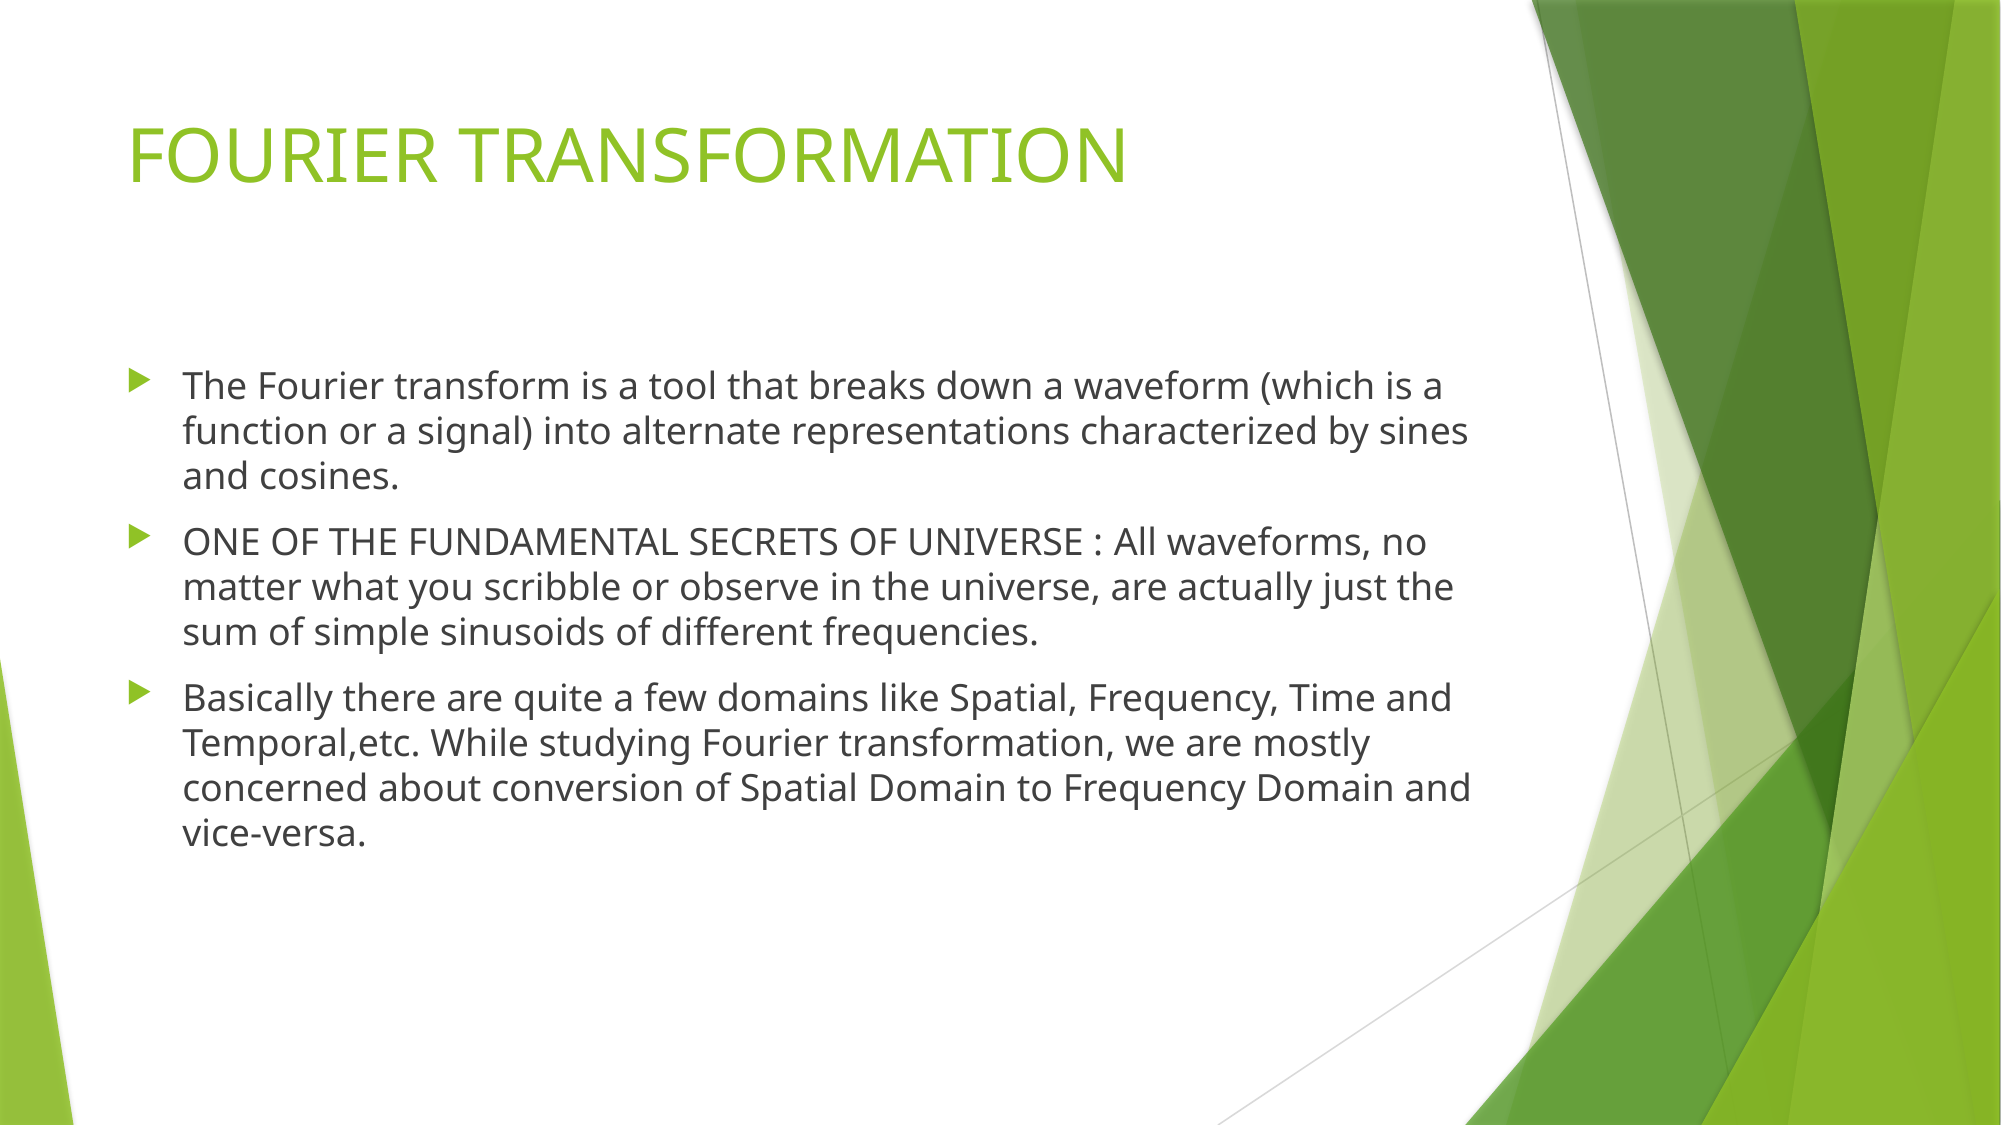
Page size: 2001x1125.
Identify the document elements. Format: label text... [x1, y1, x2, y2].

title FOURIER TRANSFORMATION [111, 99, 1522, 317]
list The Fourier transform is a tool that breaks down a waveform (which is a function or a signal) into alternate representations characterized by sines and cosines. ONE OF THE FUNDAMENTAL SECRETS OF UNIVERSE : All waveforms, no matter what you scribble or observe in the universe, are actually just the sum of simple sinusoids of different frequencies. Basically there are quite a few domains like Spatial, Frequency, Time and Temporal,etc. While studying Fourier transformation, we are mostly concerned about conversion of Spatial Domain to Frequency Domain and vice-versa. [111, 354, 1522, 992]
